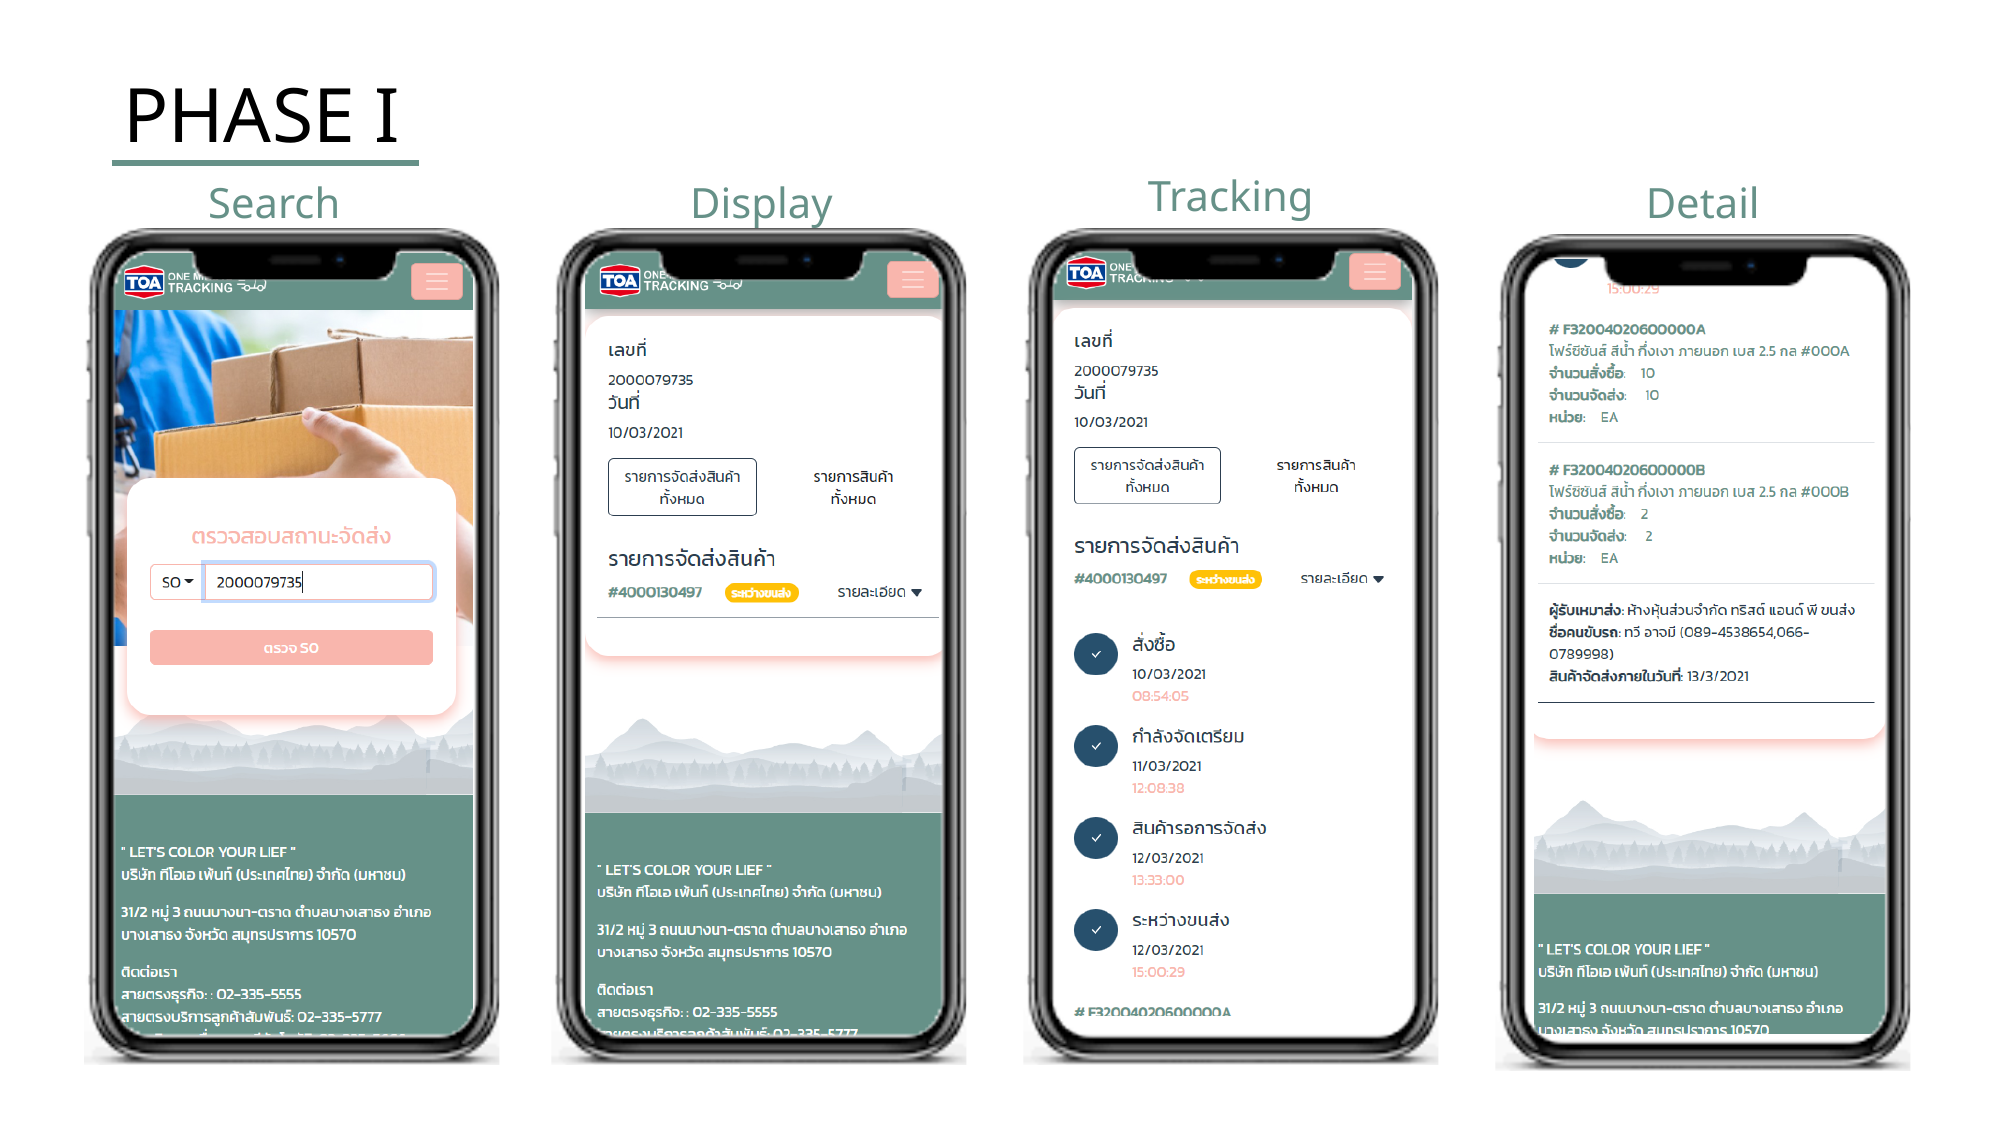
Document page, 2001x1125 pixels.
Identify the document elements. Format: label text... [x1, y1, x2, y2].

text_box Search [193, 169, 356, 228]
text_box Detail [1630, 169, 1775, 234]
text_box Tracking [1133, 162, 1329, 228]
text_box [551, 228, 967, 1065]
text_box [84, 228, 500, 1065]
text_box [1023, 228, 1439, 1065]
text_box PHASE I [108, 60, 415, 166]
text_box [1495, 234, 1911, 1071]
text_box Display [675, 169, 848, 228]
